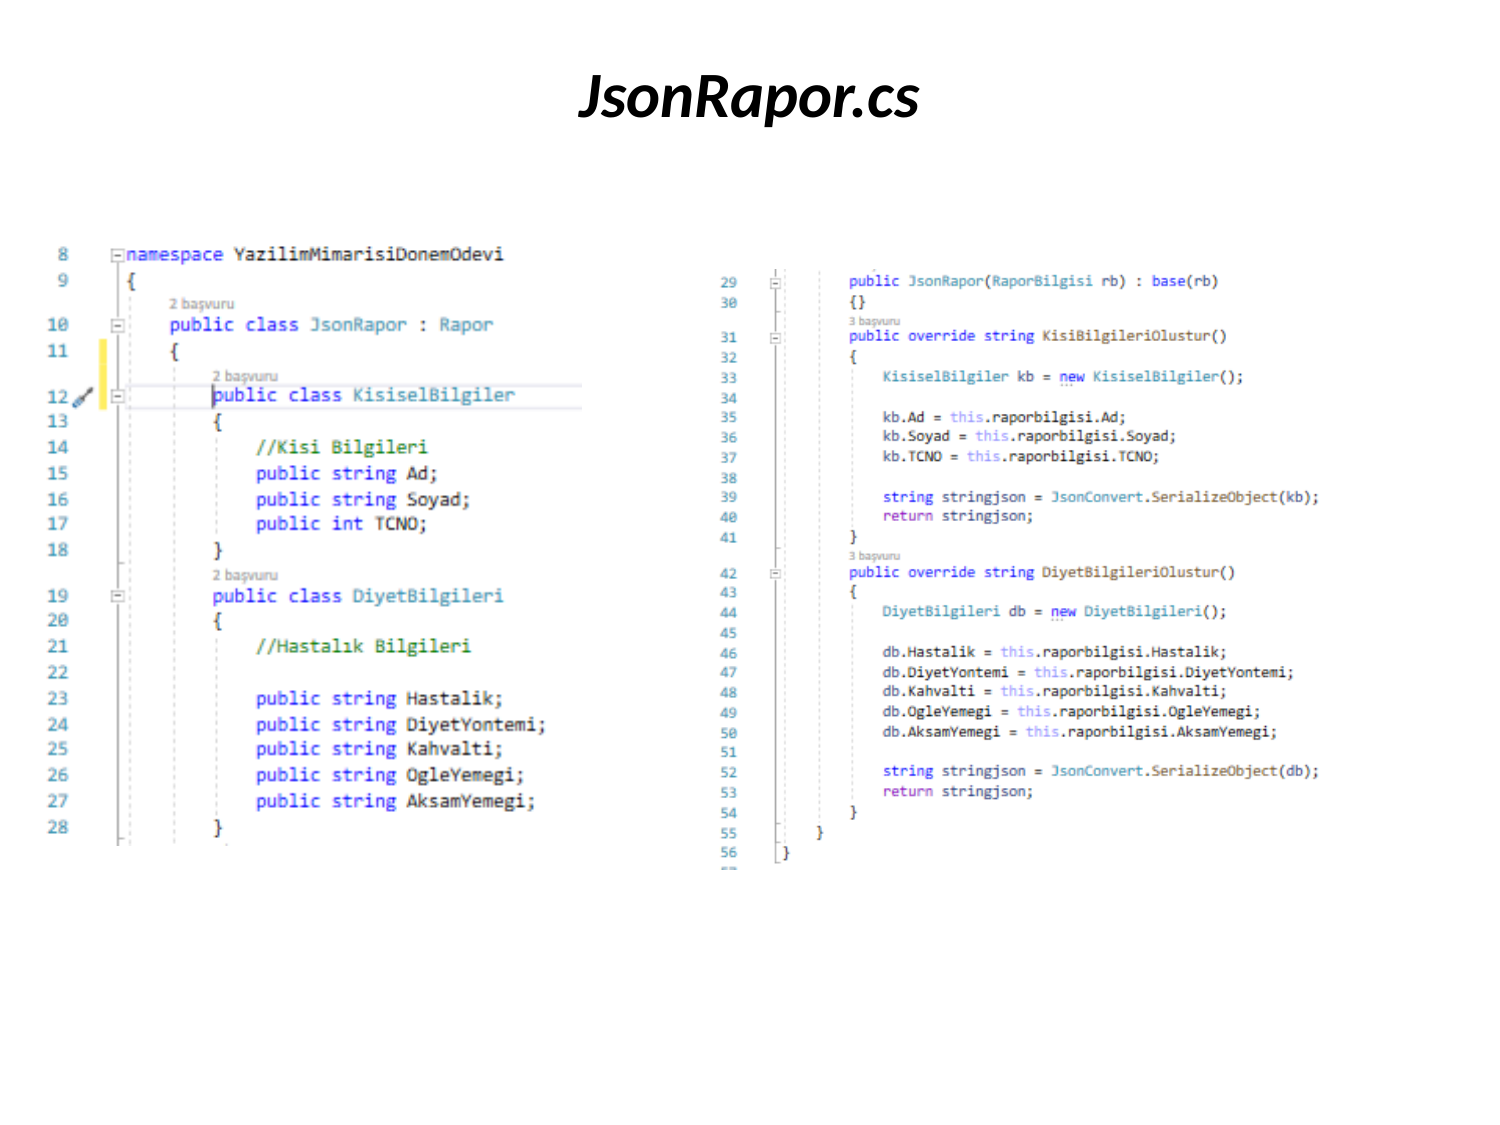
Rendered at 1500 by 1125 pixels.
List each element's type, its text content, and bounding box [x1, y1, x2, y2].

title JsonRapor.cs [75, 45, 1425, 233]
picture [41, 243, 582, 847]
picture [714, 269, 1359, 870]
